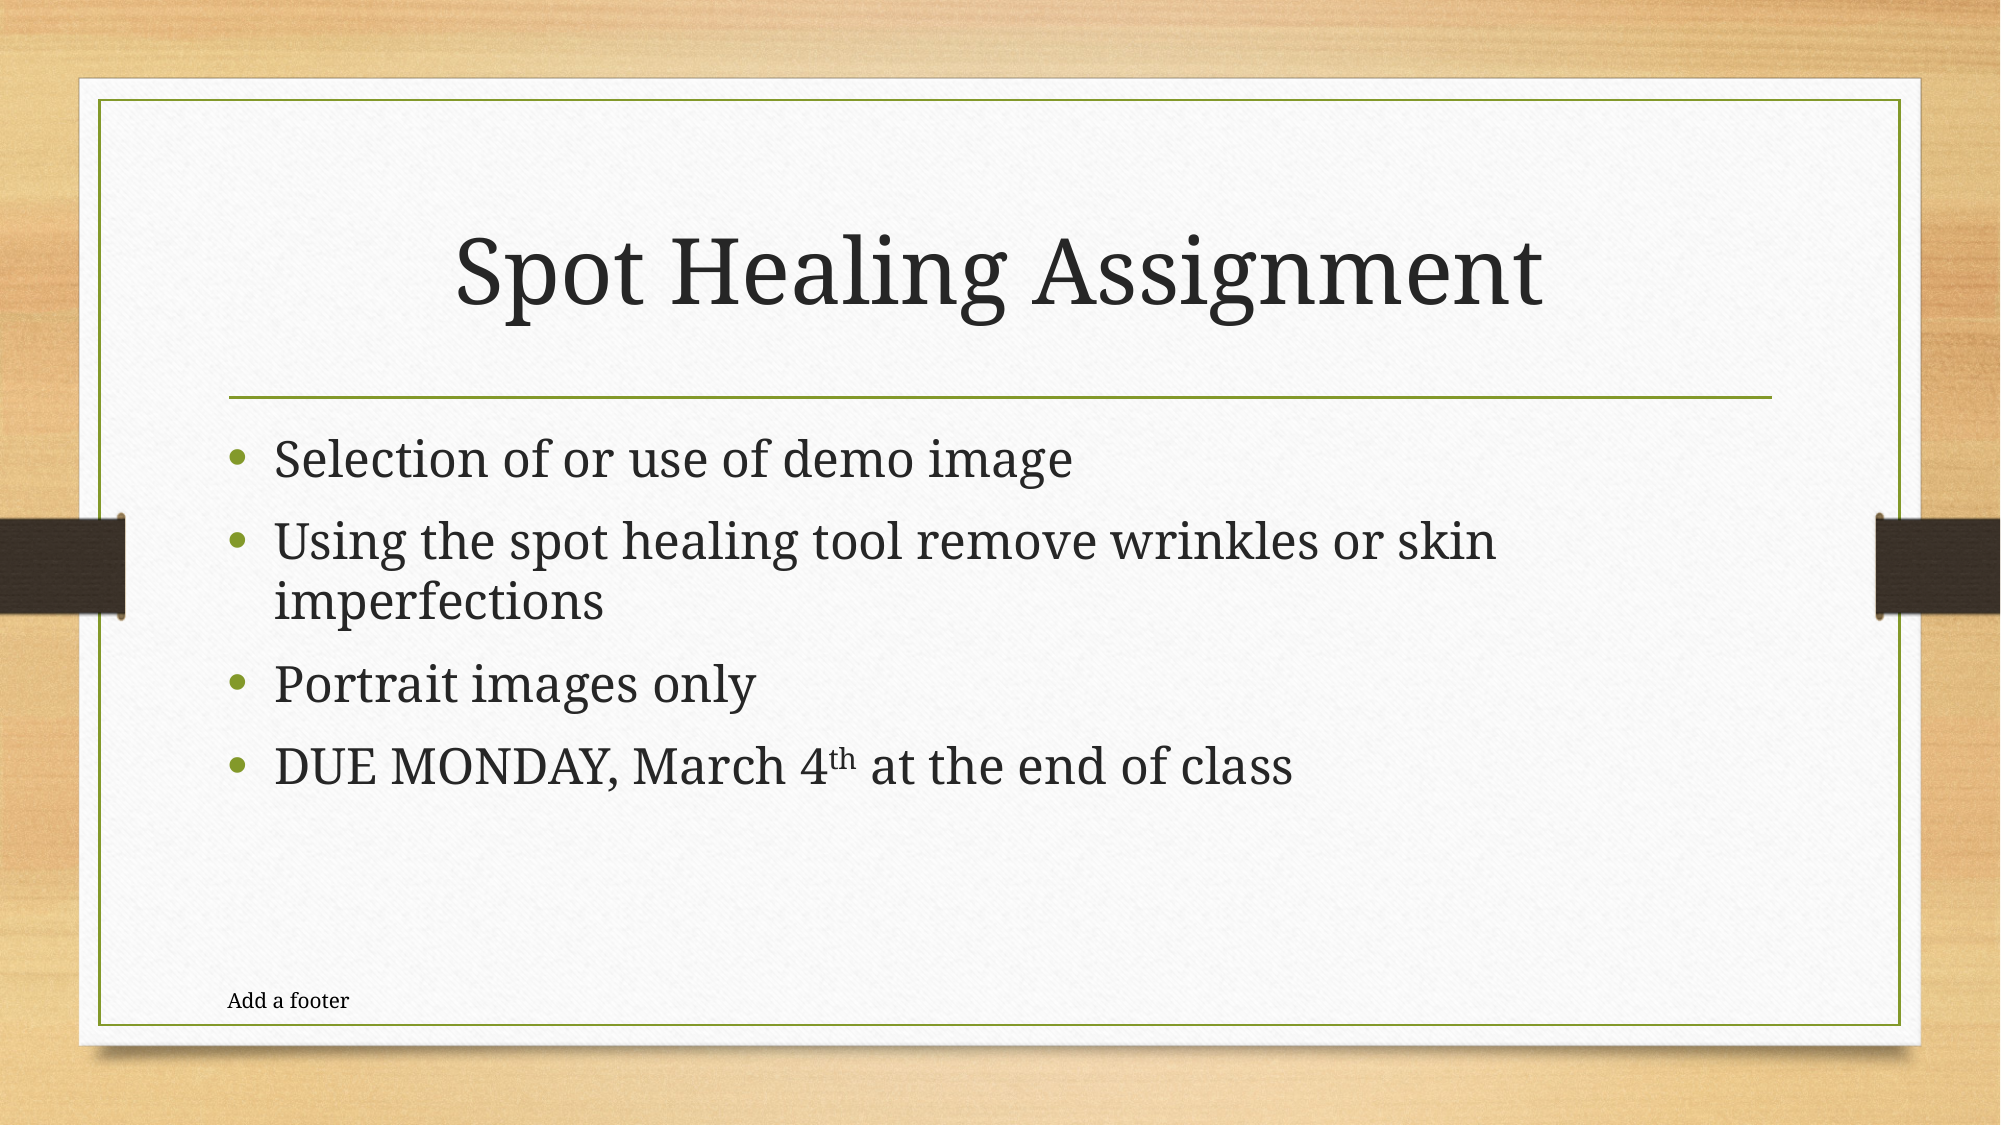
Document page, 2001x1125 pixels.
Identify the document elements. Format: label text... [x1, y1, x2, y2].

list Selection of or use of demo image Using the spot healing tool remove wrinkles or skin imperfections Portrait images only DUE MONDAY, March 4th at the end of class [212, 419, 1788, 964]
picture [0, 0, 2001, 1125]
footer Add a footer [212, 979, 1411, 1025]
title Spot Healing Assignment [212, 161, 1788, 375]
